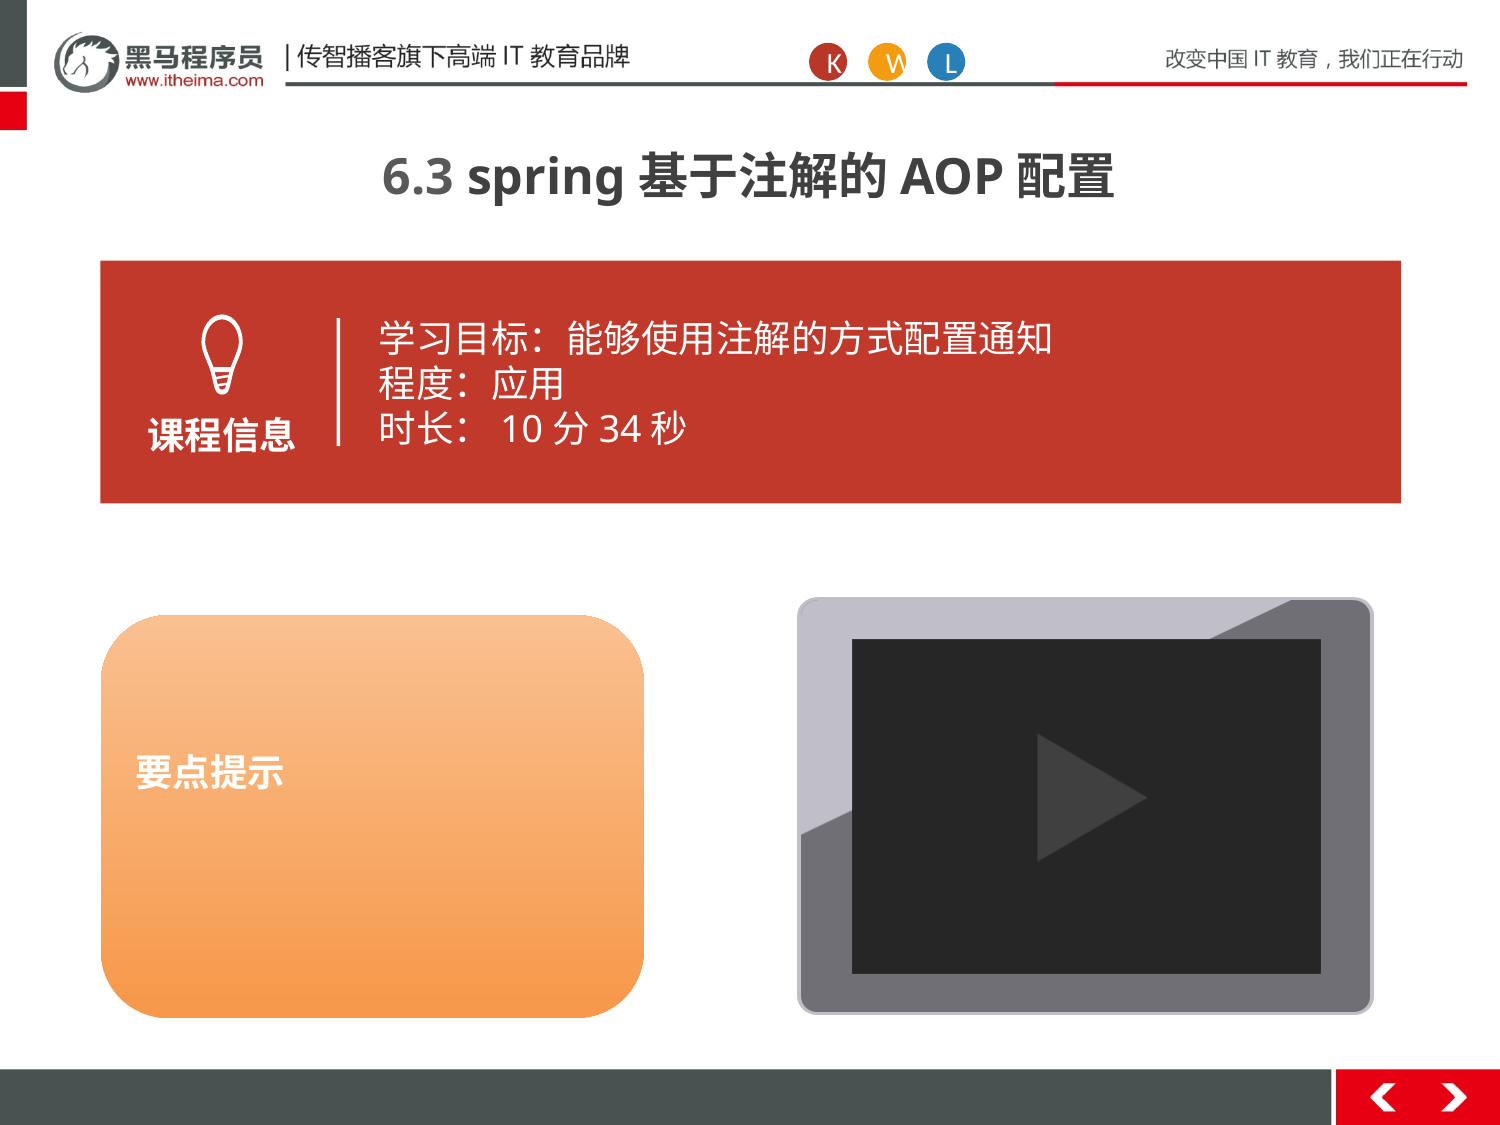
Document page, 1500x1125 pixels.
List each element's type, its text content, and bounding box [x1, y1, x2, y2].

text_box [130, 314, 314, 466]
picture [0, 209, 1500, 1125]
text_box 学习目标：能够使用注解的方式配置通知 程度：应用 时长：10分34秒 [364, 307, 1258, 458]
text_box 6.3 spring基于注解的AOP配置 [0, 137, 1500, 209]
text_box [335, 316, 342, 448]
text_box K [806, 40, 850, 83]
text_box L [925, 40, 968, 83]
text_box [98, 258, 1403, 505]
text_box W [866, 40, 909, 83]
text_box 要点提示 [100, 615, 644, 1019]
picture [0, 0, 1500, 137]
